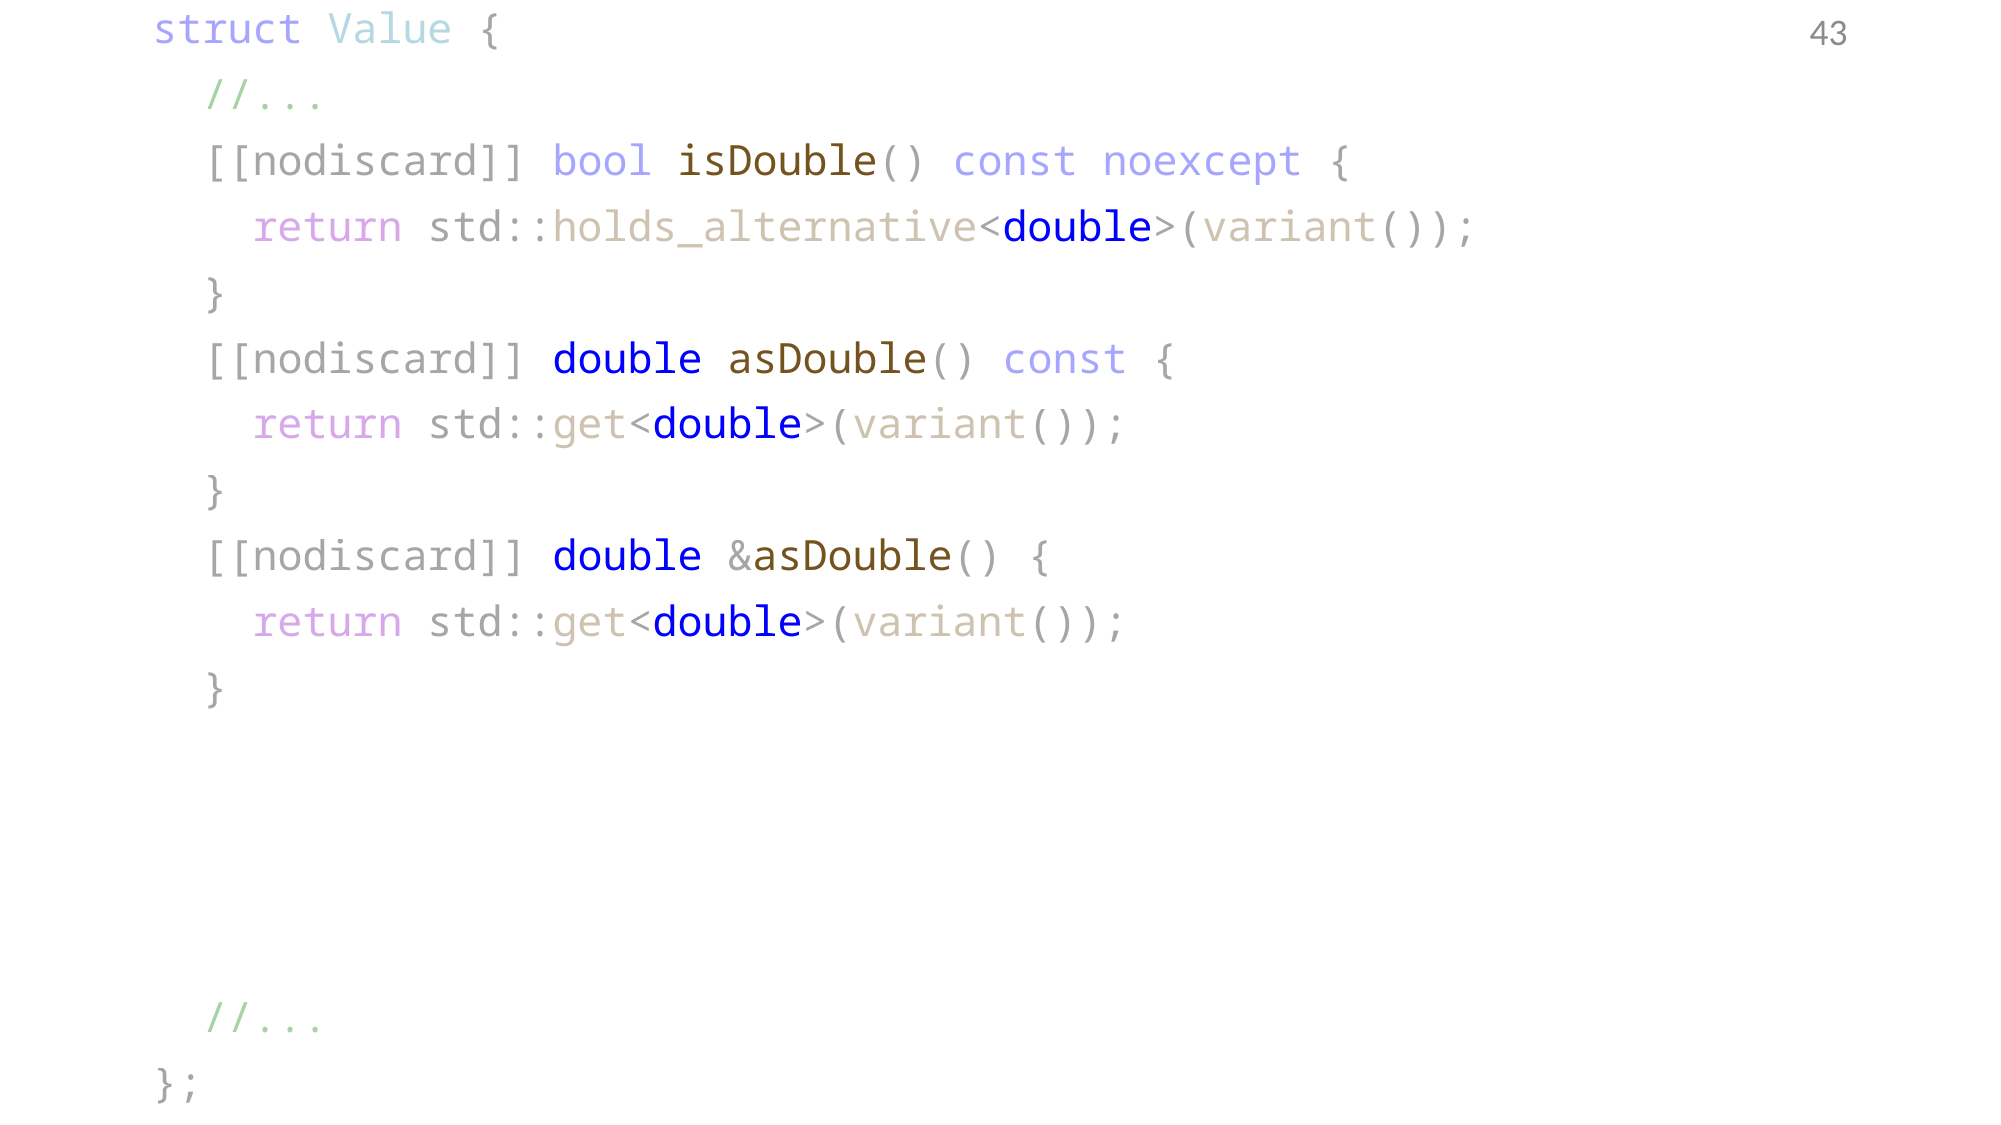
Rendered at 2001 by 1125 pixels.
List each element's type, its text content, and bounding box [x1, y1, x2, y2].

list struct Value { //... [[nodiscard]] bool isDouble() const noexcept { return std::holds_alternative<double>(variant()); } [[nodiscard]] double asDouble() const { return std::get<double>(variant()); } [[nodiscard]] double &asDouble() { return std::get<double>(variant()); } //... }; [137, 0, 1863, 1125]
slide_number 42 [1412, 0, 1863, 60]
